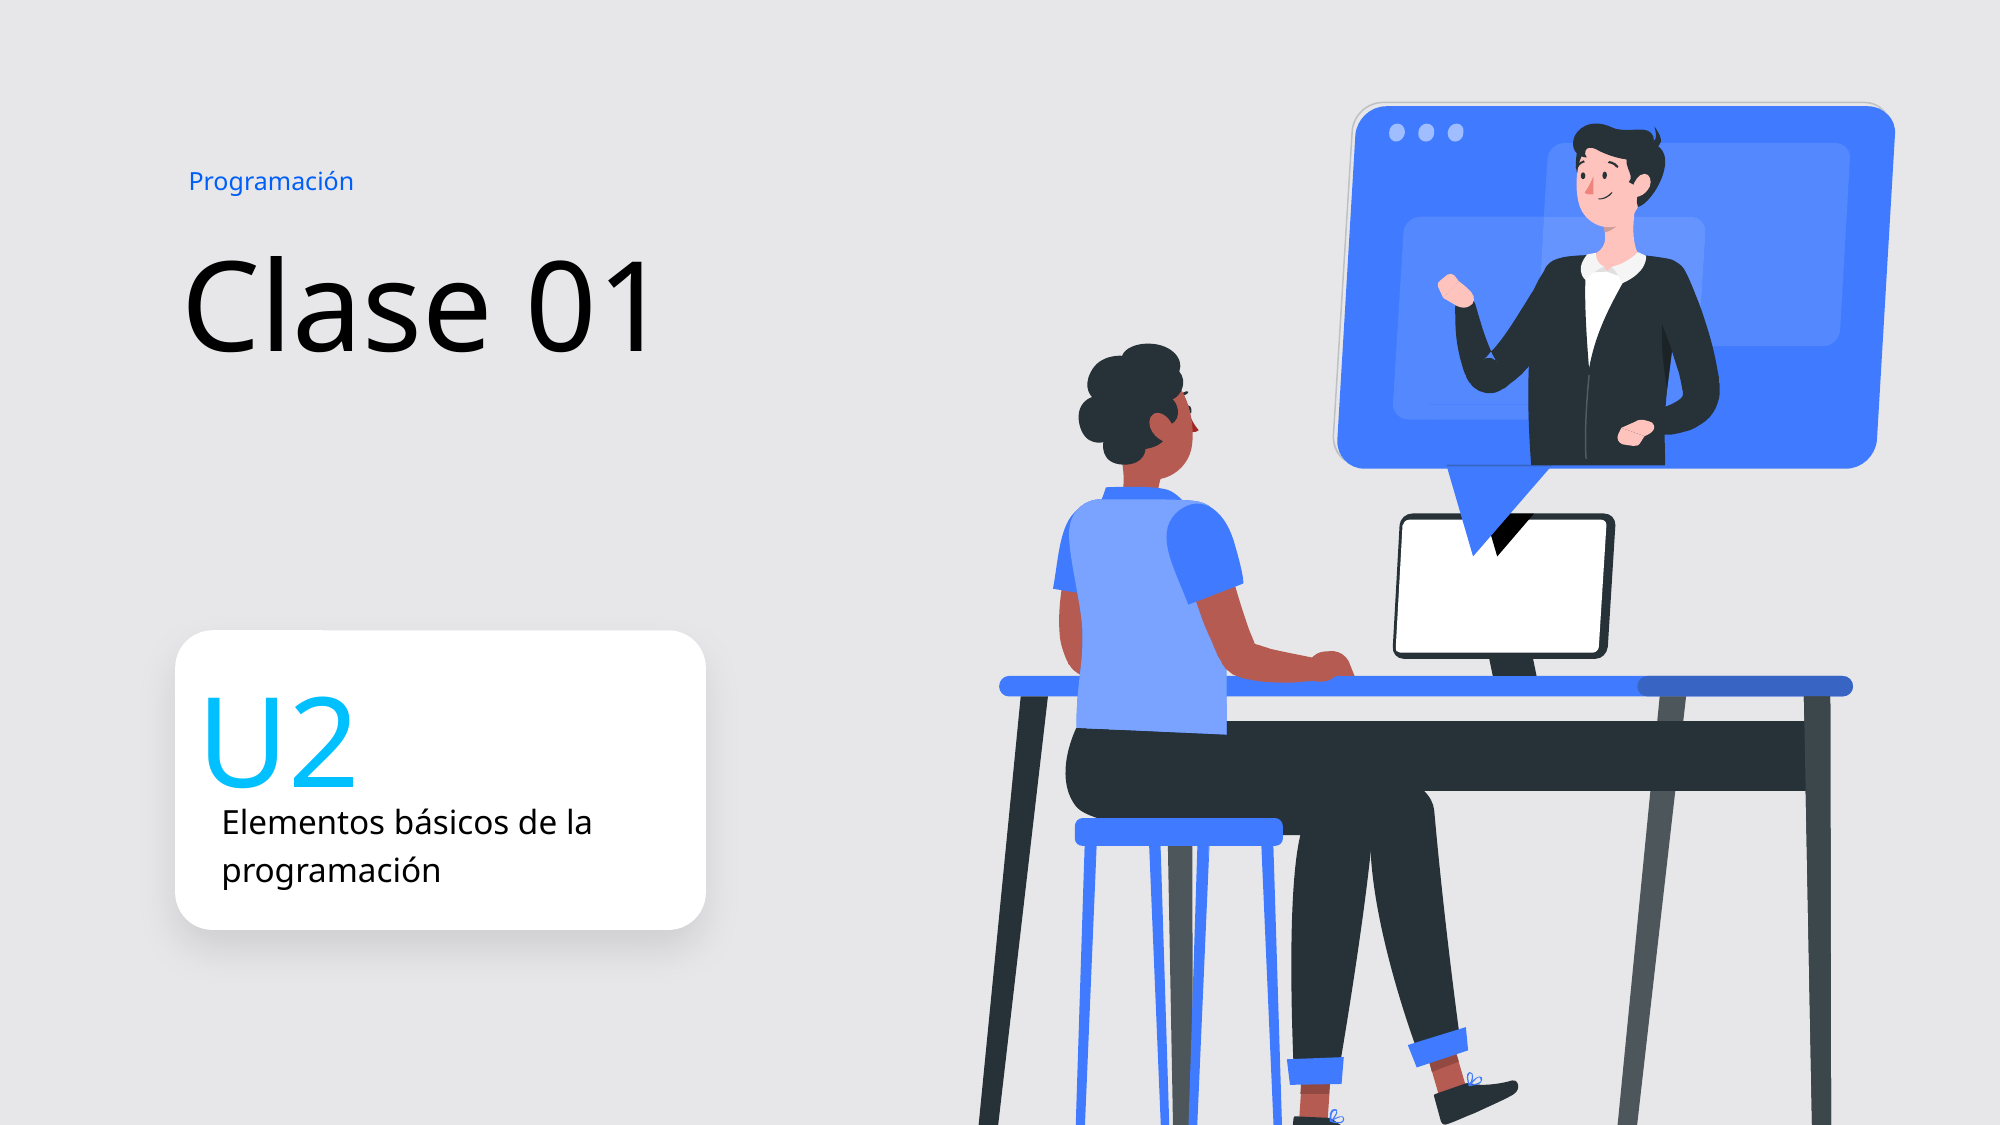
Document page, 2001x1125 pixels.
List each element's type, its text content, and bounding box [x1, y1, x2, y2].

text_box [175, 630, 706, 930]
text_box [977, 101, 1897, 1125]
text_box Programación [188, 152, 370, 203]
text_box Clase 01 [181, 218, 930, 384]
